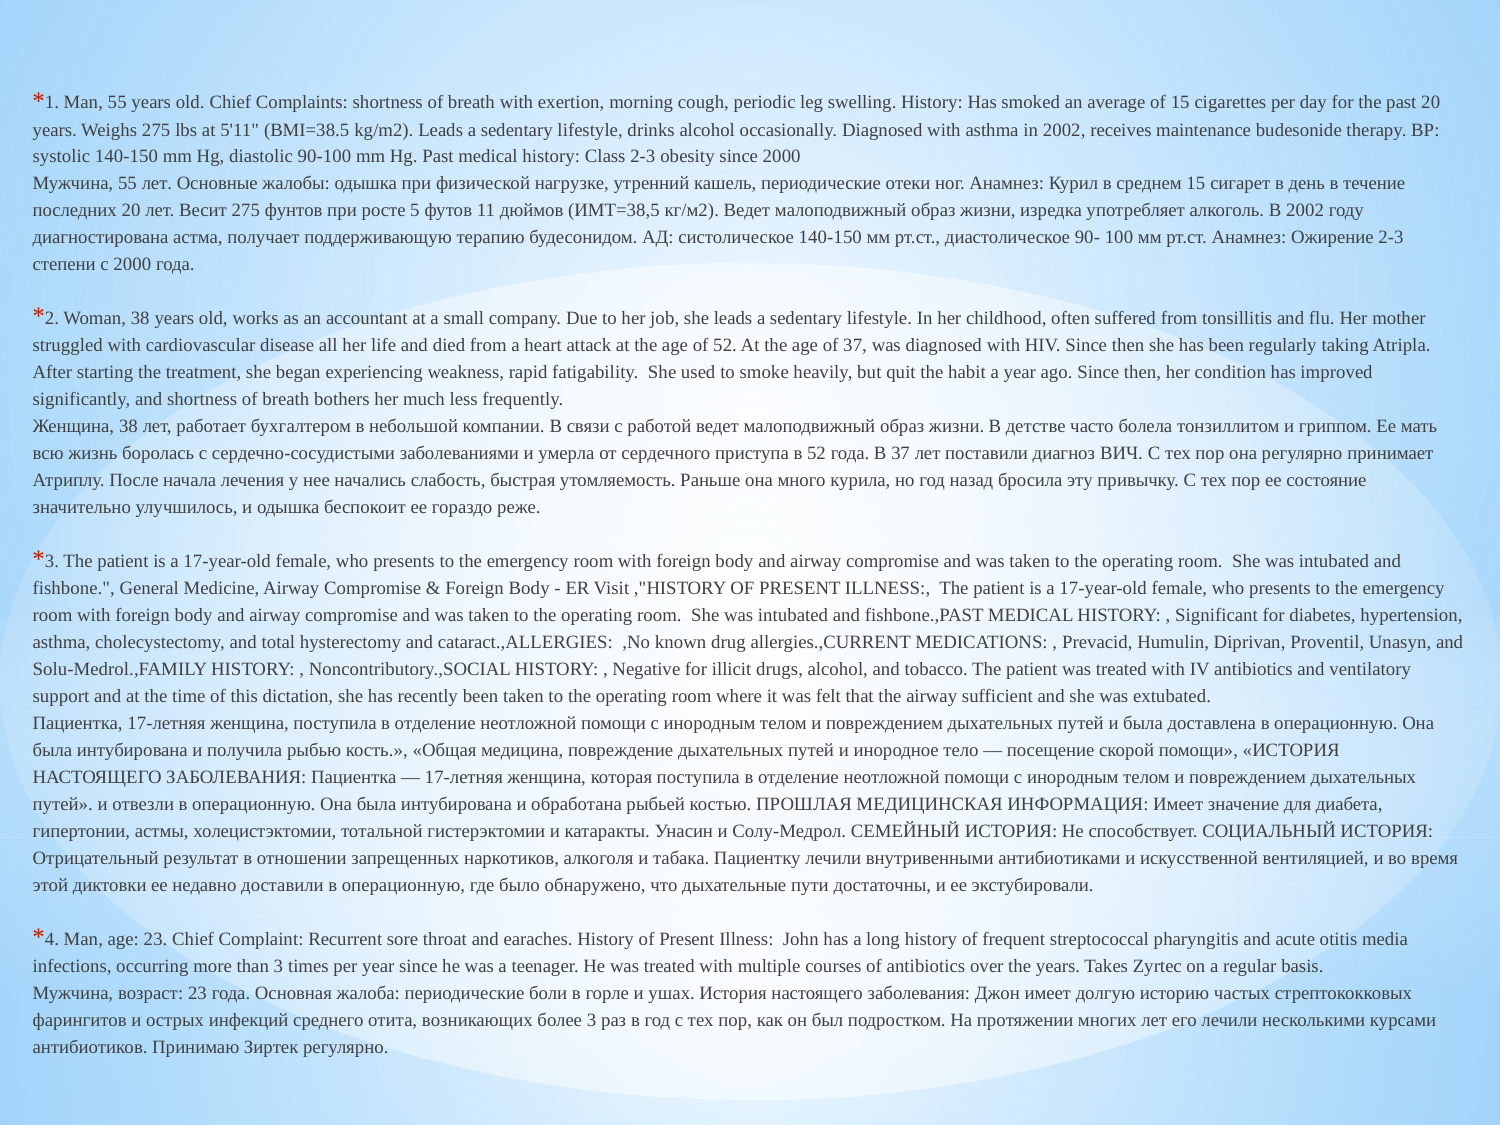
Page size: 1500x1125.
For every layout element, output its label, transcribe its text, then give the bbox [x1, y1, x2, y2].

list 1. Man, 55 years old. Chief Complaints: shortness of breath with exertion, morning cough, periodic leg swelling. History: Has smoked an average of 15 cigarettes per day for the past 20 years. Weighs 275 lbs at 5'11" (BMI=38.5 kg/m2). Leads a sedentary lifestyle, drinks alcohol occasionally. Diagnosed with asthma in 2002, receives maintenance budesonide therapy. BP: systolic 140-150 mm Hg, diastolic 90-100 mm Hg. Past medical history: Class 2-3 obesity since 2000 Мужчина, 55 лет. Основные жалобы: одышка при физической нагрузке, утренний кашель, периодические отеки ног. Анамнез: Курил в среднем 15 сигарет в день в течение последних 20 лет. Весит 275 фунтов при росте 5 футов 11 дюймов (ИМТ=38,5 кг/м2). Ведет малоподвижный образ жизни, изредка употребляет алкоголь. В 2002 году диагностирована астма, получает поддерживающую терапию будесонидом. АД: систолическое 140-150 мм рт.ст., диастолическое 90- 100 мм рт.ст. Анамнез: Ожирение 2-3 степени с 2000 года. 2. Woman, 38 years old, works as an accountant at a small company. Due to her job, she leads a sedentary lifestyle. In her childhood, often suffered from tonsillitis and flu. Her mother struggled with cardiovascular disease all her life and died from a heart attack at the age of 52. At the age of 37, was diagnosed with HIV. Since then she has been regularly taking Atripla. After starting the treatment, she began experiencing weakness, rapid fatigability. She used to smoke heavily, but quit the habit a year ago. Since then, her condition has improved significantly, and shortness of breath bothers her much less frequently. Женщина, 38 лет, работает бухгалтером в небольшой компании. В связи с работой ведет малоподвижный образ жизни. В детстве часто болела тонзиллитом и гриппом. Ее мать всю жизнь боролась с сердечно-сосудистыми заболеваниями и умерла от сердечного приступа в 52 года. В 37 лет поставили диагноз ВИЧ. С тех пор она регулярно принимает Атриплу. После начала лечения у нее начались слабость, быстрая утомляемость. Раньше она много курила, но год назад бросила эту привычку. С тех пор ее состояние значительно улучшилось, и одышка беспокоит ее гораздо реже. 3. The patient is a 17-year-old female, who presents to the emergency room with foreign body and airway compromise and was taken to the operating room. She was intubated and fishbone.", General Medicine, Airway Compromise & Foreign Body - ER Visit ,"HISTORY OF PRESENT ILLNESS:, The patient is a 17-year-old female, who presents to the emergency room with foreign body and airway compromise and was taken to the operating room. She was intubated and fishbone.,PAST MEDICAL HISTORY: , Significant for diabetes, hypertension, asthma, cholecystectomy, and total hysterectomy and cataract.,ALLERGIES: ,No known drug allergies.,CURRENT MEDICATIONS: , Prevacid, Humulin, Diprivan, Proventil, Unasyn, and Solu-Medrol.,FAMILY HISTORY: , Noncontributory.,SOCIAL HISTORY: , Negative for illicit drugs, alcohol, and tobacco. The patient was treated with IV antibiotics and ventilatory support and at the time of this dictation, she has recently been taken to the operating room where it was felt that the airway sufficient and she was extubated. Пациентка, 17-летняя женщина, поступила в отделение неотложной помощи с инородным телом и повреждением дыхательных путей и была доставлена в операционную. Она была интубирована и получила рыбью кость.», «Общая медицина, повреждение дыхательных путей и инородное тело — посещение скорой помощи», «ИСТОРИЯ НАСТОЯЩЕГО ЗАБОЛЕВАНИЯ: Пациентка — 17-летняя женщина, которая поступила в отделение неотложной помощи с инородным телом и повреждением дыхательных путей». и отвезли в операционную. Она была интубирована и обработана рыбьей костью. ПРОШЛАЯ МЕДИЦИНСКАЯ ИНФОРМАЦИЯ: Имеет значение для диабета, гипертонии, астмы, холецистэктомии, тотальной гистерэктомии и катаракты. Унасин и Солу-Медрол. СЕМЕЙНЫЙ ИСТОРИЯ: Не способствует. СОЦИАЛЬНЫЙ ИСТОРИЯ: Отрицательный результат в отношении запрещенных наркотиков, алкоголя и табака. Пациентку лечили внутривенными антибиотиками и искусственной вентиляцией, и во время этой диктовки ее недавно доставили в операционную, где было обнаружено, что дыхательные пути достаточны, и ее экстубировали. 4. Man, age: 23. Chief Complaint: Recurrent sore throat and earaches. History of Present Illness: John has a long history of frequent streptococcal pharyngitis and acute otitis media infections, occurring more than 3 times per year since he was a teenager. He was treated with multiple courses of antibiotics over the years. Takes Zyrtec on a regular basis. Мужчина, возраст: 23 года. Основная жалоба: периодические боли в горле и ушах. История настоящего заболевания: Джон имеет долгую историю частых стрептококковых фарингитов и острых инфекций среднего отита, возникающих более 3 раз в год с тех пор, как он был подростком. На протяжении многих лет его лечили несколькими курсами антибиотиков. Принимаю Зиртек регулярно. [17, 78, 1483, 1106]
